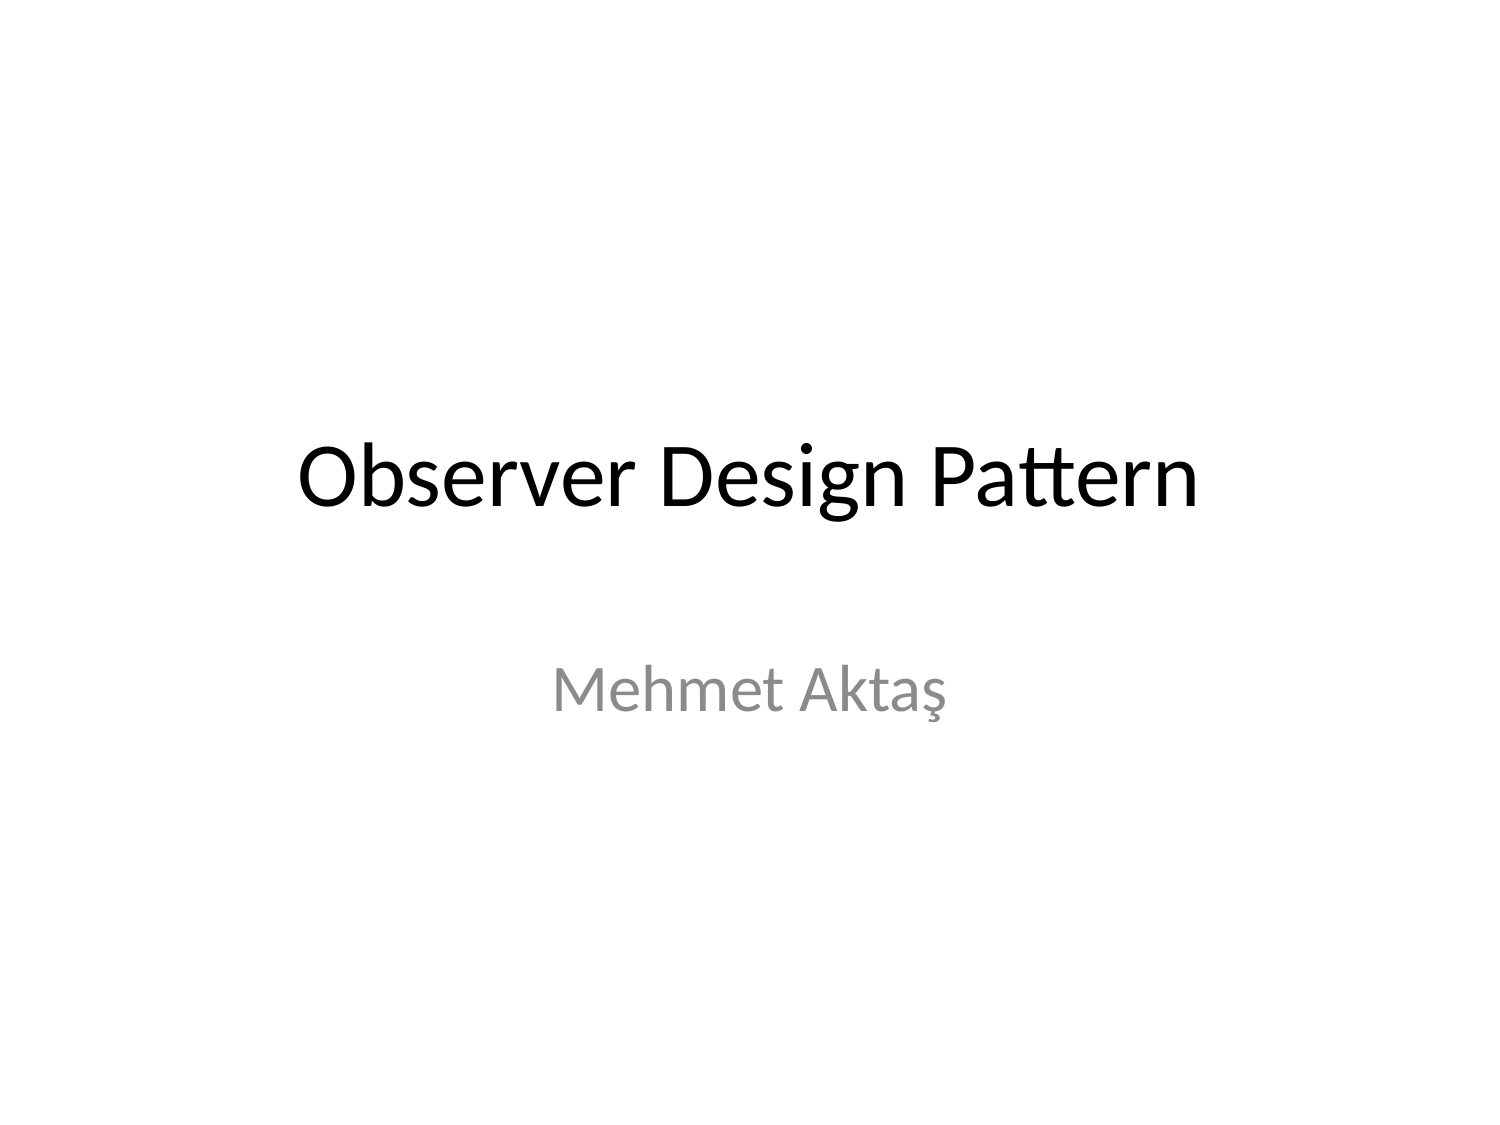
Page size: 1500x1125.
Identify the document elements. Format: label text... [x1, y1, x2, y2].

subtitle Mehmet Aktaş [225, 637, 1275, 925]
title Observer Design Pattern [112, 349, 1388, 591]
